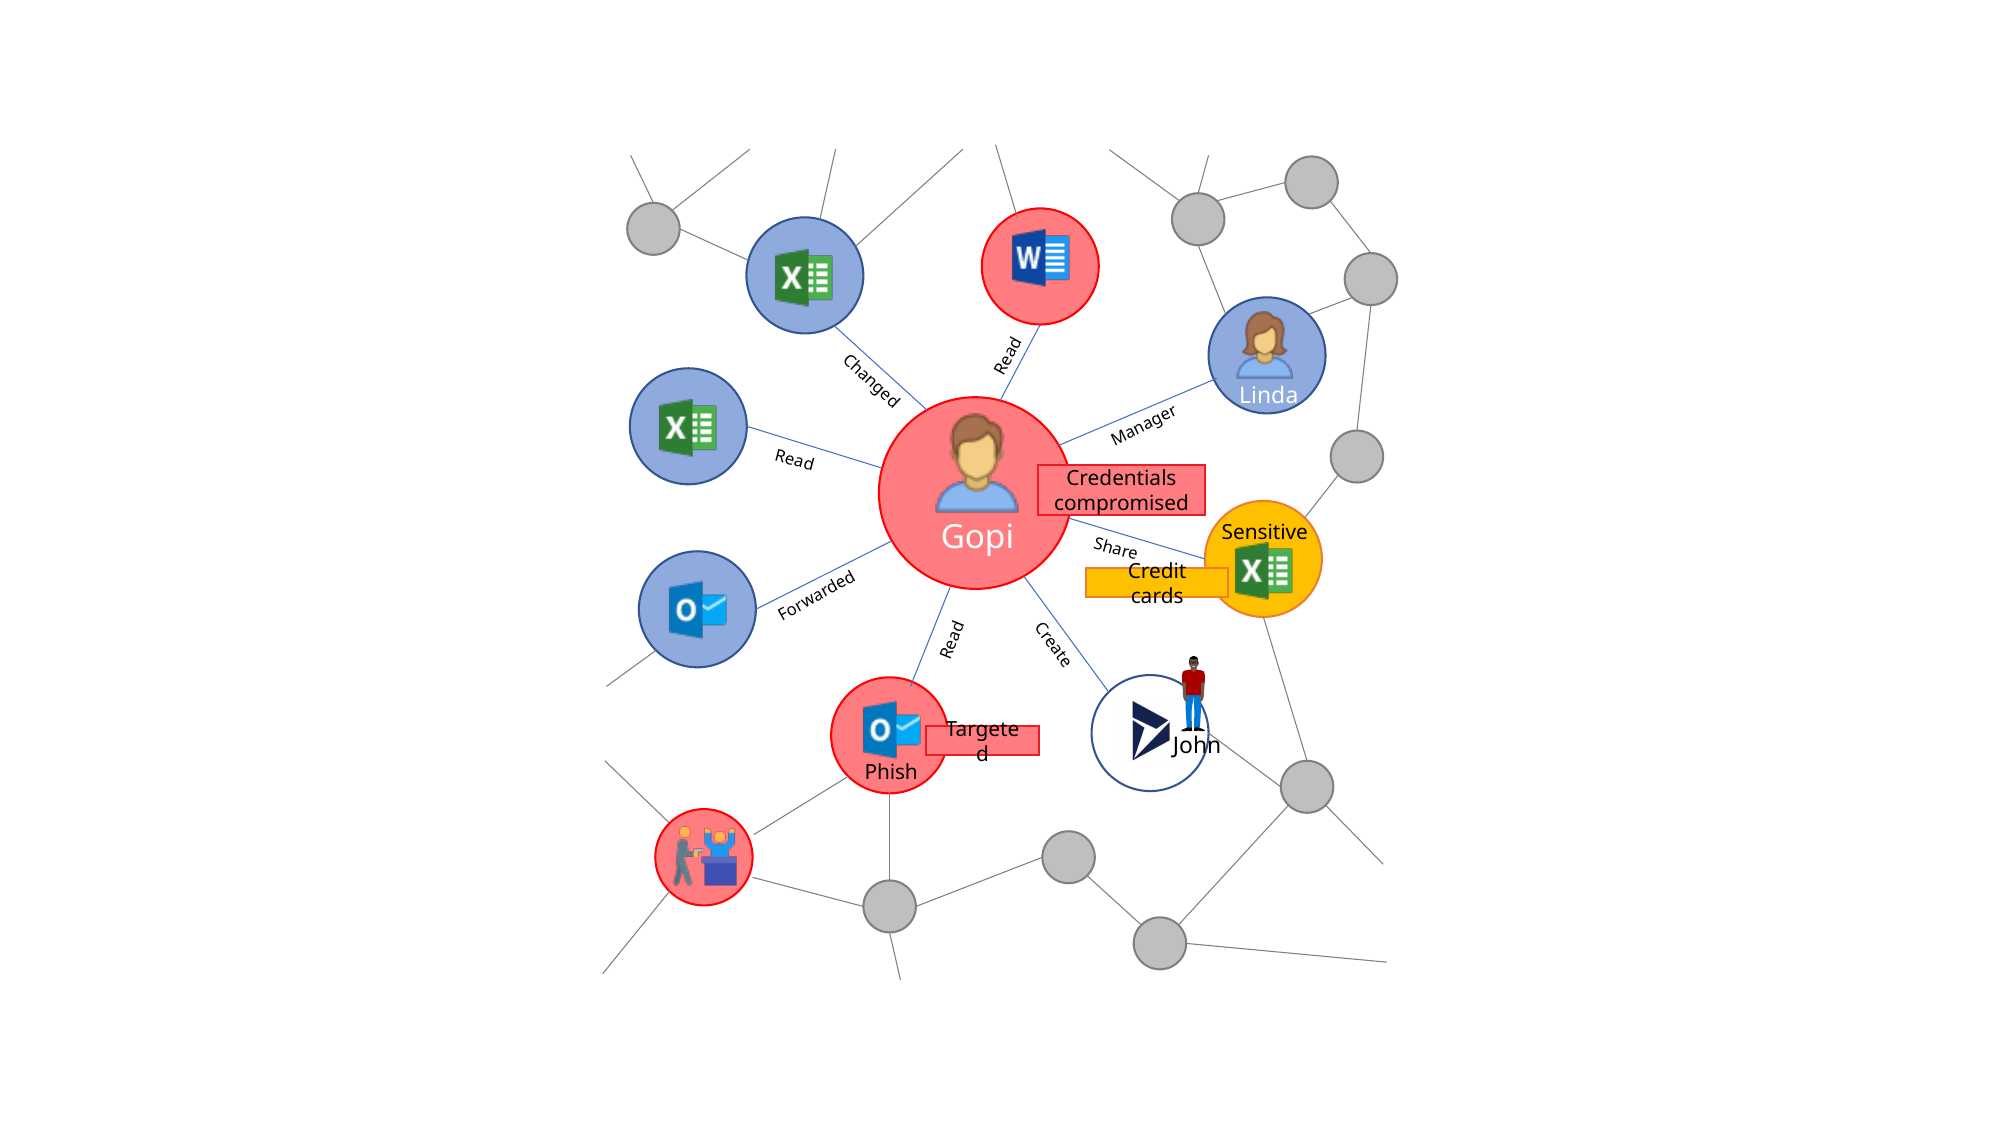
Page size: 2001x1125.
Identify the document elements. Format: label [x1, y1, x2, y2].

text_box [602, 144, 1398, 981]
